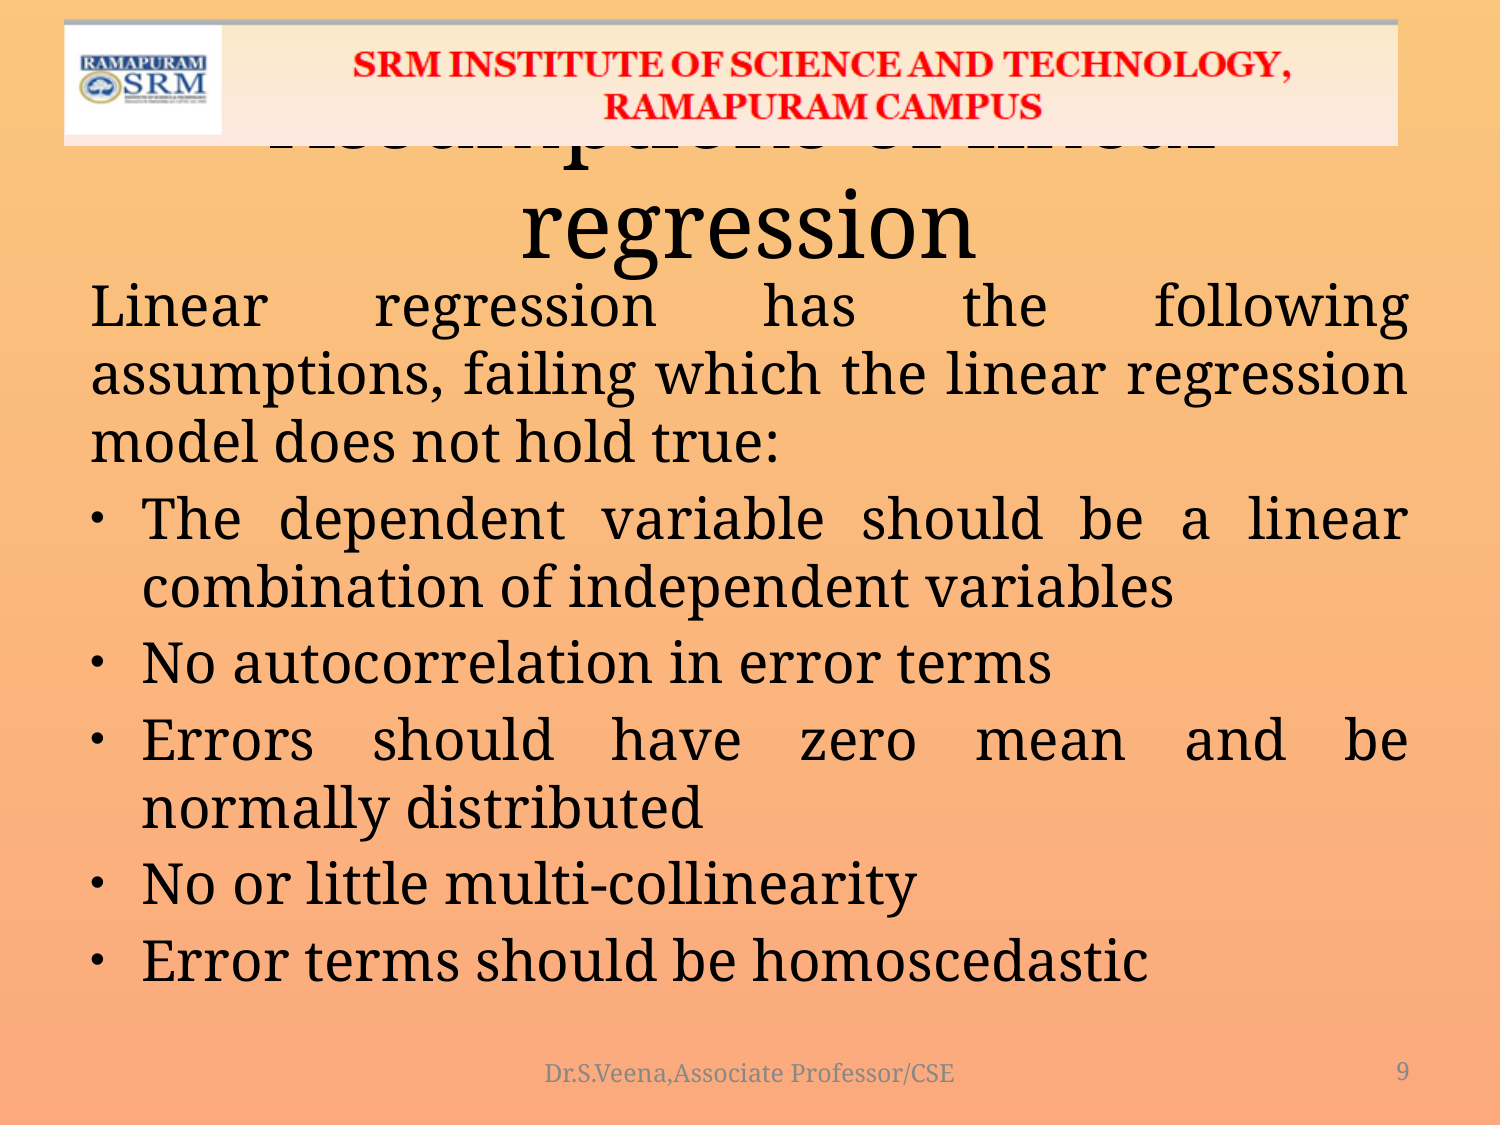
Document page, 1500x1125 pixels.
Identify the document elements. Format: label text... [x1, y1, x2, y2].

slide_number ‹#› [1074, 1042, 1425, 1103]
list Linear regression has the following assumptions, failing which the linear regression model does not hold true: The dependent variable should be a linear combination of independent variables No autocorrelation in error terms Errors should have zero mean and be normally distributed No or little multi-collinearity Error terms should be homoscedastic [75, 262, 1425, 1005]
footer Dr.S.Veena,Associate Professor/CSE [512, 1042, 988, 1103]
picture [64, 18, 1398, 146]
title Assumptions of linear regression [75, 101, 1425, 233]
